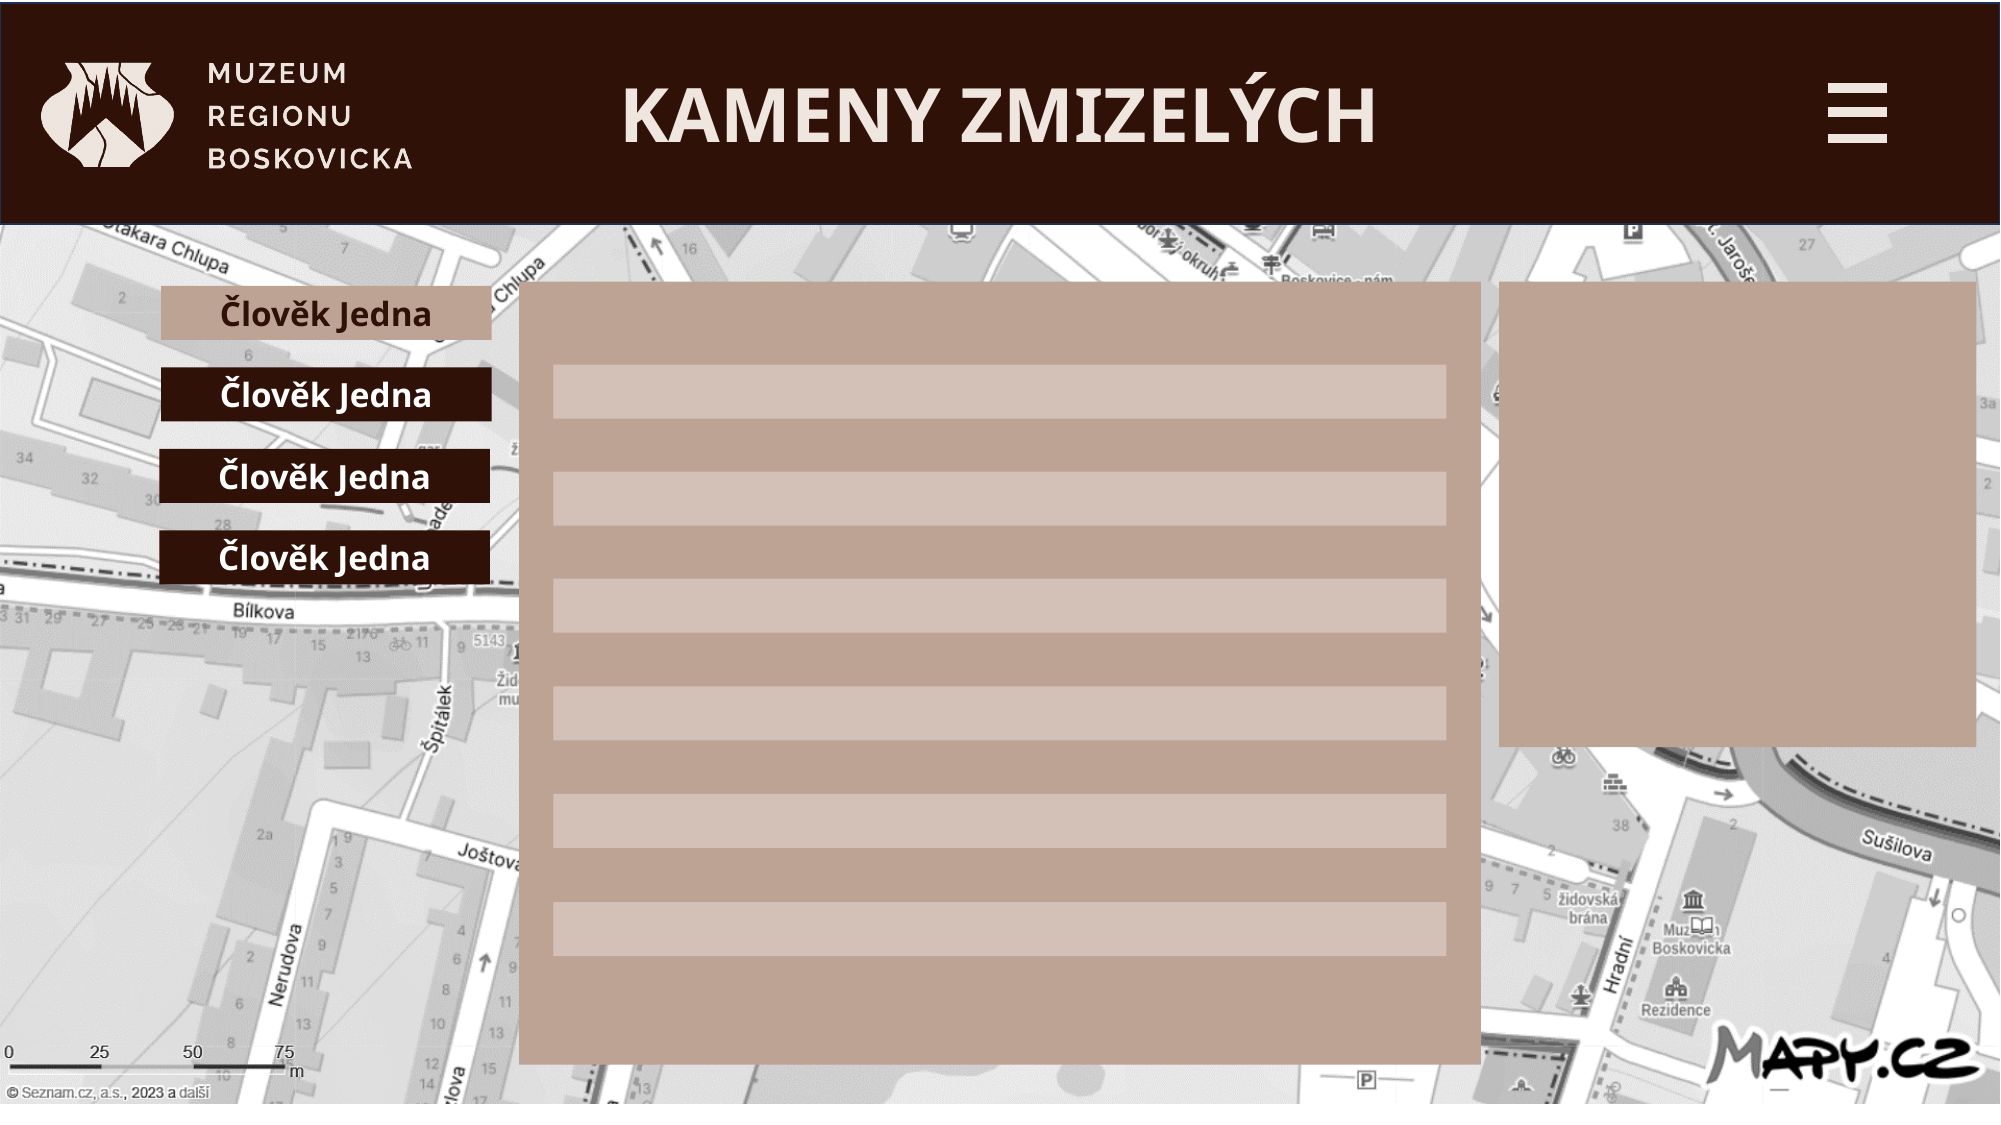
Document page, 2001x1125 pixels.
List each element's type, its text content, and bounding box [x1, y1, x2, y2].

picture [41, 56, 468, 170]
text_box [1827, 87, 1888, 139]
text_box [0, 2, 2000, 173]
picture [0, 173, 2000, 1104]
text_box KAMENY ZMIZELÝCH [597, 60, 1403, 165]
